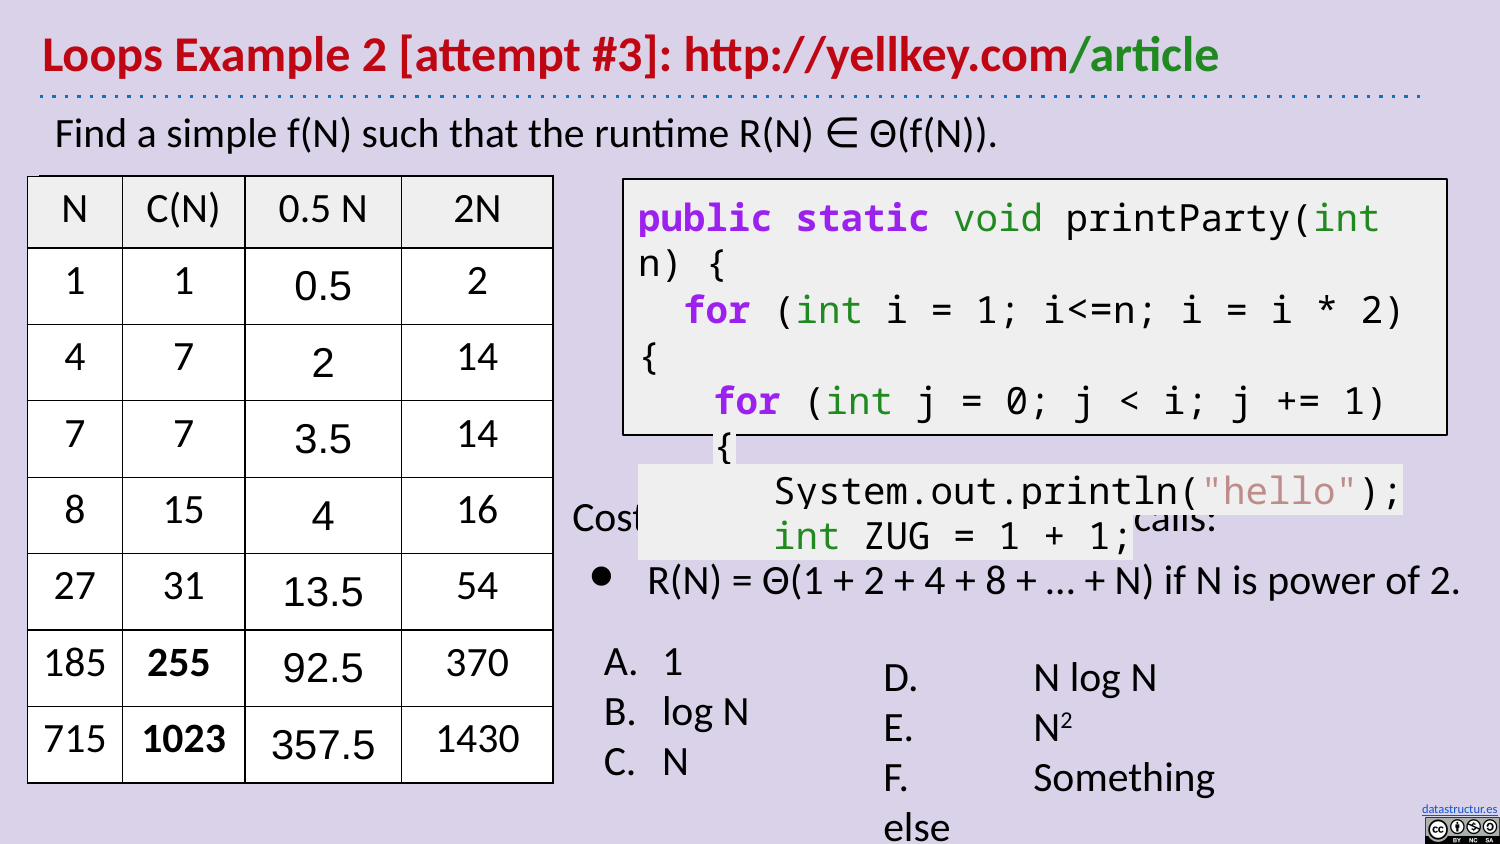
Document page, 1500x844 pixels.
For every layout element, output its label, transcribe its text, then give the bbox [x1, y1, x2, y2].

table_cell 185 [28, 631, 122, 706]
title Loops Example 2 [attempt #3]: http://yellkey.com/article [27, 15, 1378, 97]
table_cell 31 [123, 554, 244, 629]
table_cell 370 [402, 631, 552, 706]
table_cell 2 [402, 249, 552, 324]
table_cell 7 [123, 325, 244, 400]
table_cell 7 [28, 401, 122, 477]
text_box 1 log N N [572, 619, 813, 832]
table_cell 13.5 [246, 554, 401, 629]
table_cell 715 [28, 707, 122, 782]
table_cell 16 [402, 478, 552, 553]
table_cell 255 [123, 631, 244, 706]
table_cell 92.5 [246, 631, 401, 706]
table_cell 1 [28, 249, 122, 324]
text_box public static void printParty(int n) { for (int i = 1; i<=n; i = i * 2) { for (int j = 0; j < i; j += 1) { System.out.println("hello"); int ZUG = 1 + 1; [623, 179, 1448, 436]
table_cell 14 [402, 401, 552, 477]
table_header 0.5 N [246, 177, 401, 247]
picture [1425, 817, 1500, 844]
table_cell 14 [402, 325, 552, 400]
table_cell 7 [123, 401, 244, 477]
table_cell 3.5 [246, 401, 401, 477]
table_cell 27 [28, 554, 122, 629]
text_box D. N log N E. N2 F. Something else [868, 634, 1247, 753]
table_cell 15 [123, 478, 244, 553]
list Find a simple f(N) such that the runtime R(N) ∈ Θ(f(N)). [39, 91, 1457, 261]
table_cell 4 [246, 478, 401, 553]
text_box Cost model C(N), println(“hello”) calls: R(N) = Θ(1 + 2 + 4 + 8 + … + N) if N is power of 2. [557, 412, 1500, 740]
table_header C(N) [123, 177, 244, 247]
table_cell 0.5 [246, 249, 401, 324]
table_cell 357.5 [246, 707, 401, 782]
table_cell 4 [28, 325, 122, 400]
table_cell 8 [28, 478, 122, 553]
table_cell 1023 [123, 707, 244, 782]
table_header 2N [402, 177, 552, 247]
table_cell 54 [402, 554, 552, 629]
table_cell 1 [123, 249, 244, 324]
table_header N [28, 177, 122, 247]
table_cell 1430 [402, 707, 552, 782]
table_cell 2 [246, 325, 401, 400]
